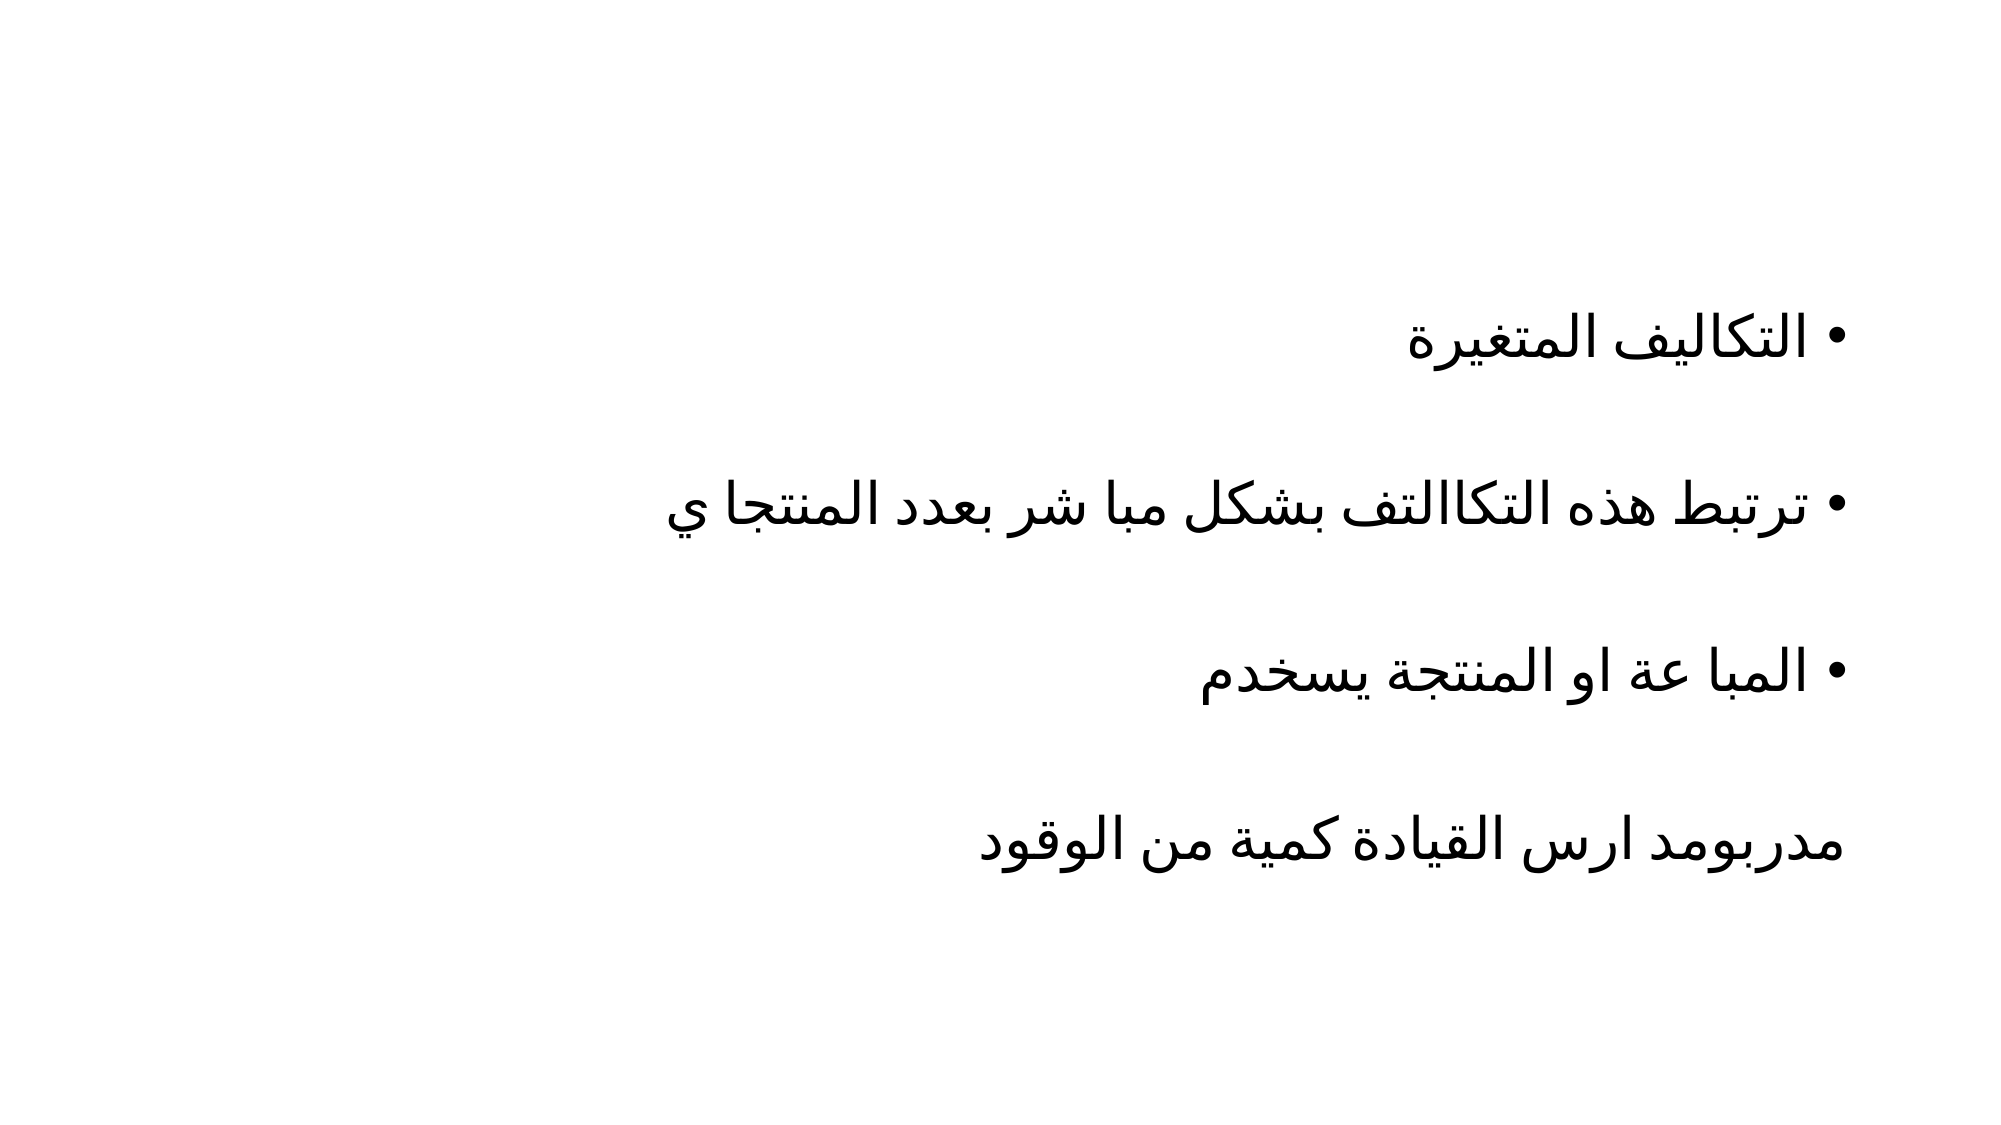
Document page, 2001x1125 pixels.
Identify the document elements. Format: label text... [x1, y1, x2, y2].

list التكاليف المتغيرة ترتبط هذه التكاالتف بشكل مبا شر بعدد المنتجا ي المبا عة او المنتجة يسخدم مدربومد ارس القيادة كمية من الوقود [137, 299, 1863, 1014]
